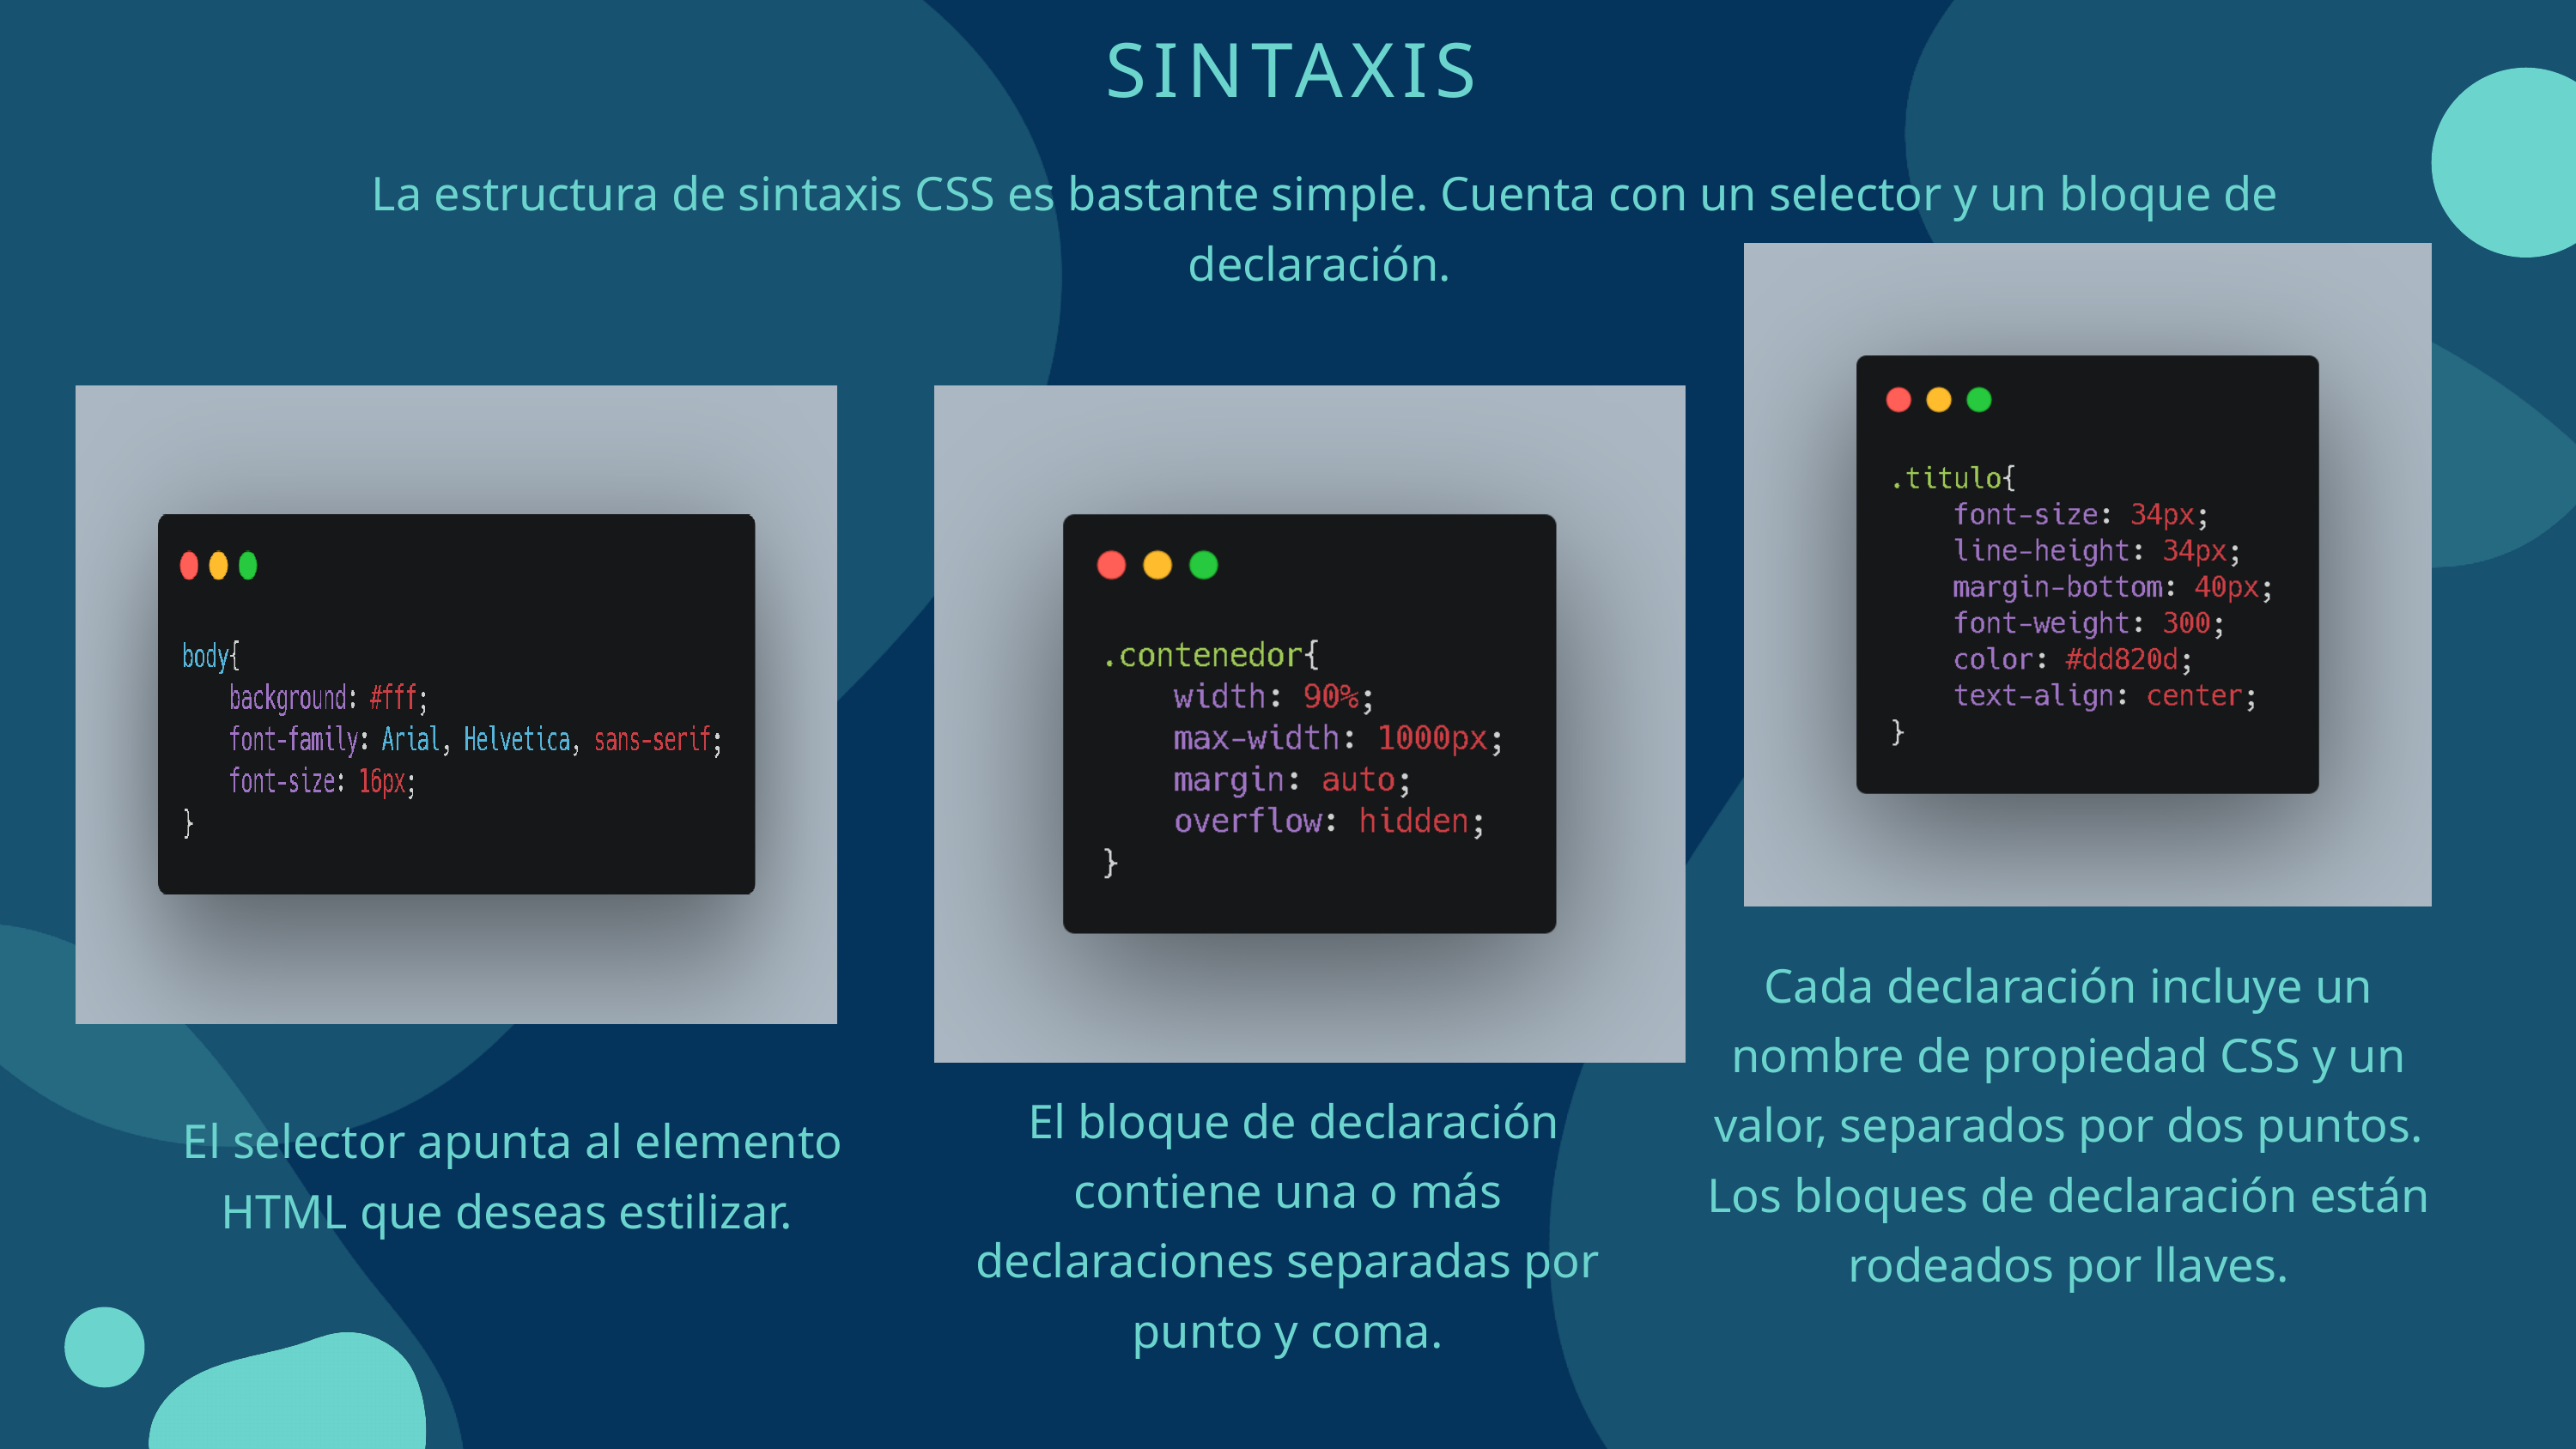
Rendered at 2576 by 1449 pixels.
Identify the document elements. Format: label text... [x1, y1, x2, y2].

text_box El selector apunta al elemento HTML que deseas estilizar. [477, 1171, 876, 1238]
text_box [64, 1307, 145, 1388]
picture [0, 0, 2576, 1449]
text_box La estructura de sintaxis CSS es bastante simple. Cuenta con un selector y un bloque de declaración. [987, 150, 1909, 290]
text_box El bloque de declaración contiene una o más declaraciones separadas por punto y coma. [926, 1078, 1564, 1358]
text_box SINTAXIS [987, 21, 1845, 112]
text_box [2431, 67, 2576, 258]
